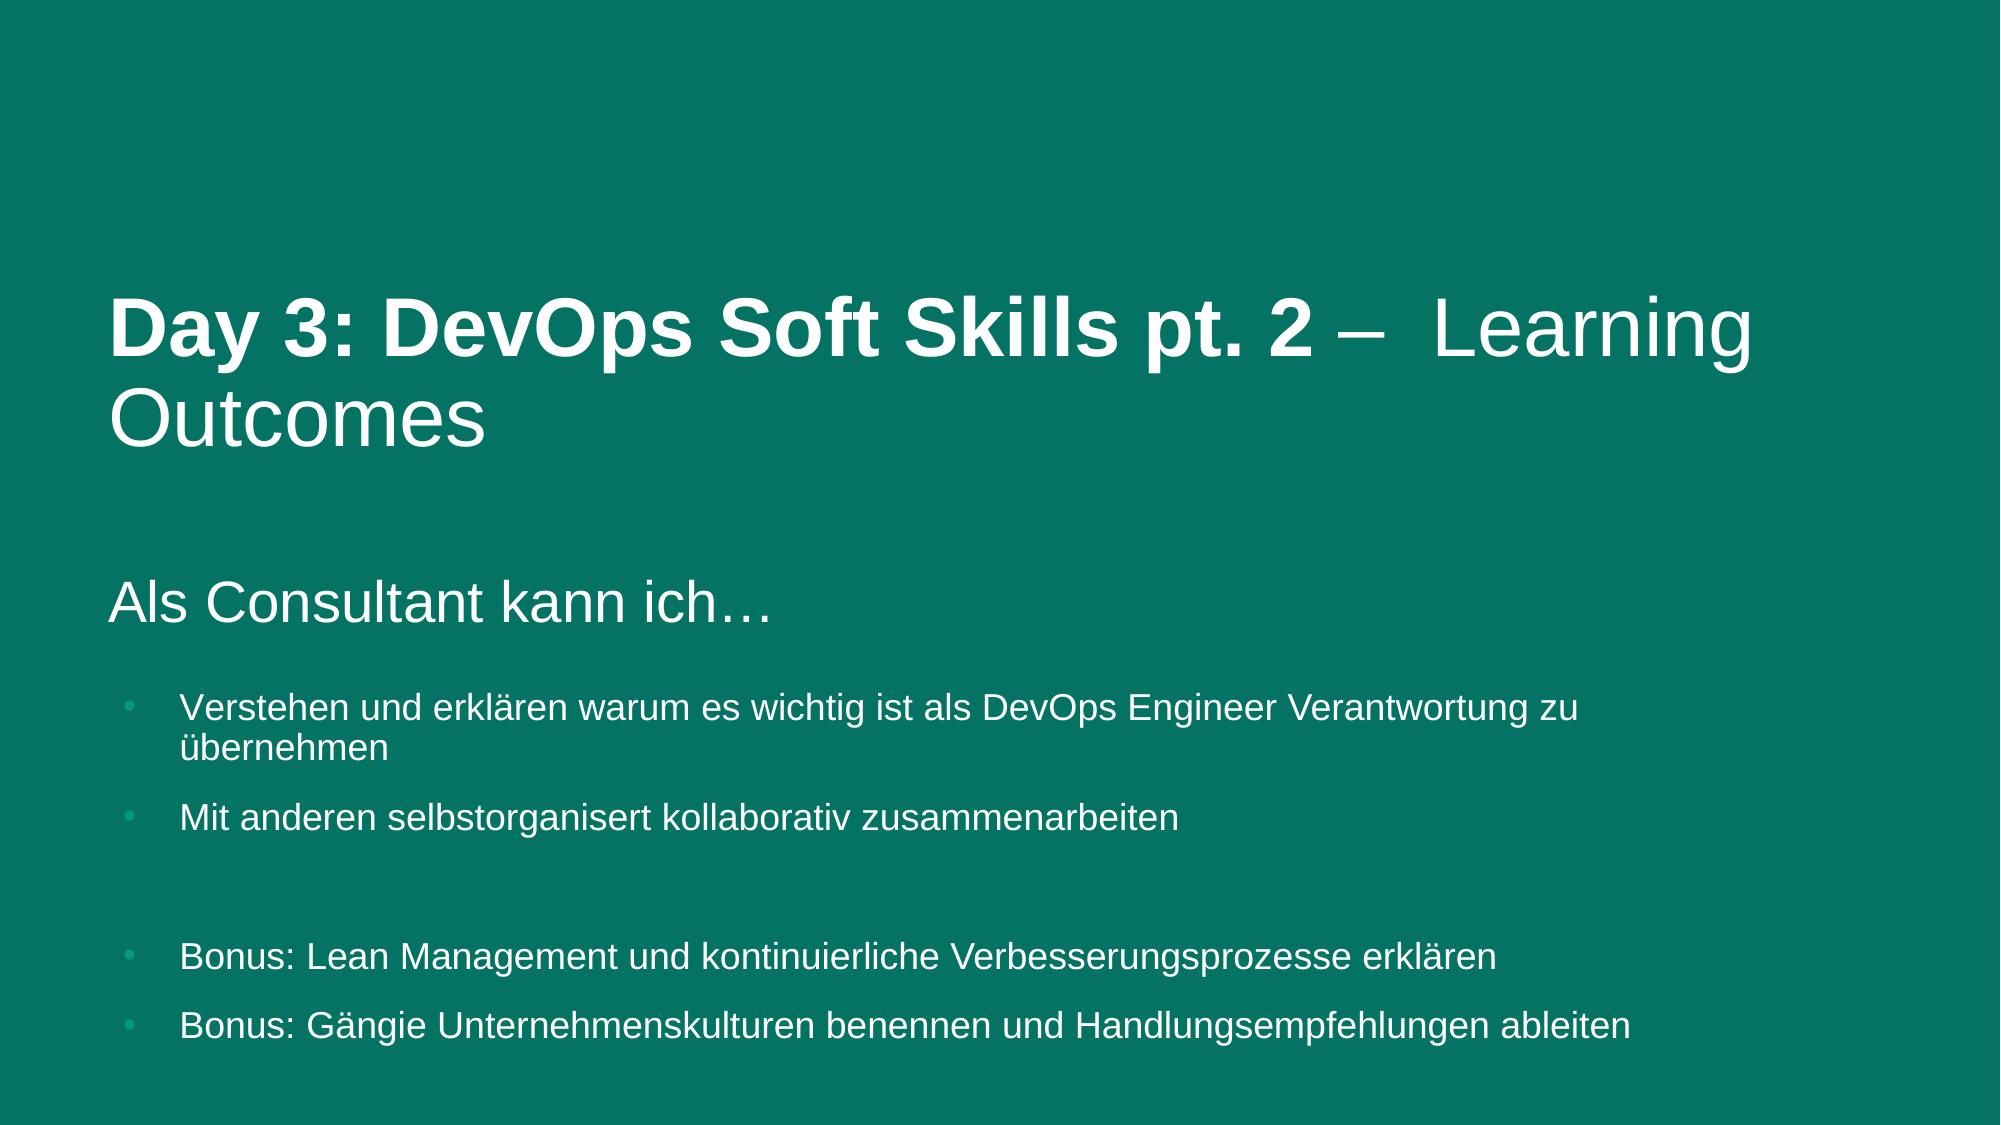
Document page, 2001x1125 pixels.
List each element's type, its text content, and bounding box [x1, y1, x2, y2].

text_box Day 3: DevOps Soft Skills pt. 2 – Learning Outcomes Als Consultant kann ich… [108, 184, 1768, 615]
text_box Verstehen und erklären warum es wichtig ist als DevOps Engineer Verantwortung zu übernehmen Mit anderen selbstorganisert kollaborativ zusammenarbeiten Bonus: Lean Management und kontinuierliche Verbesserungsprozesse erklären Bonus: Gängie Unternehmenskulturen benennen und Handlungsempfehlungen ableiten [108, 680, 1768, 854]
